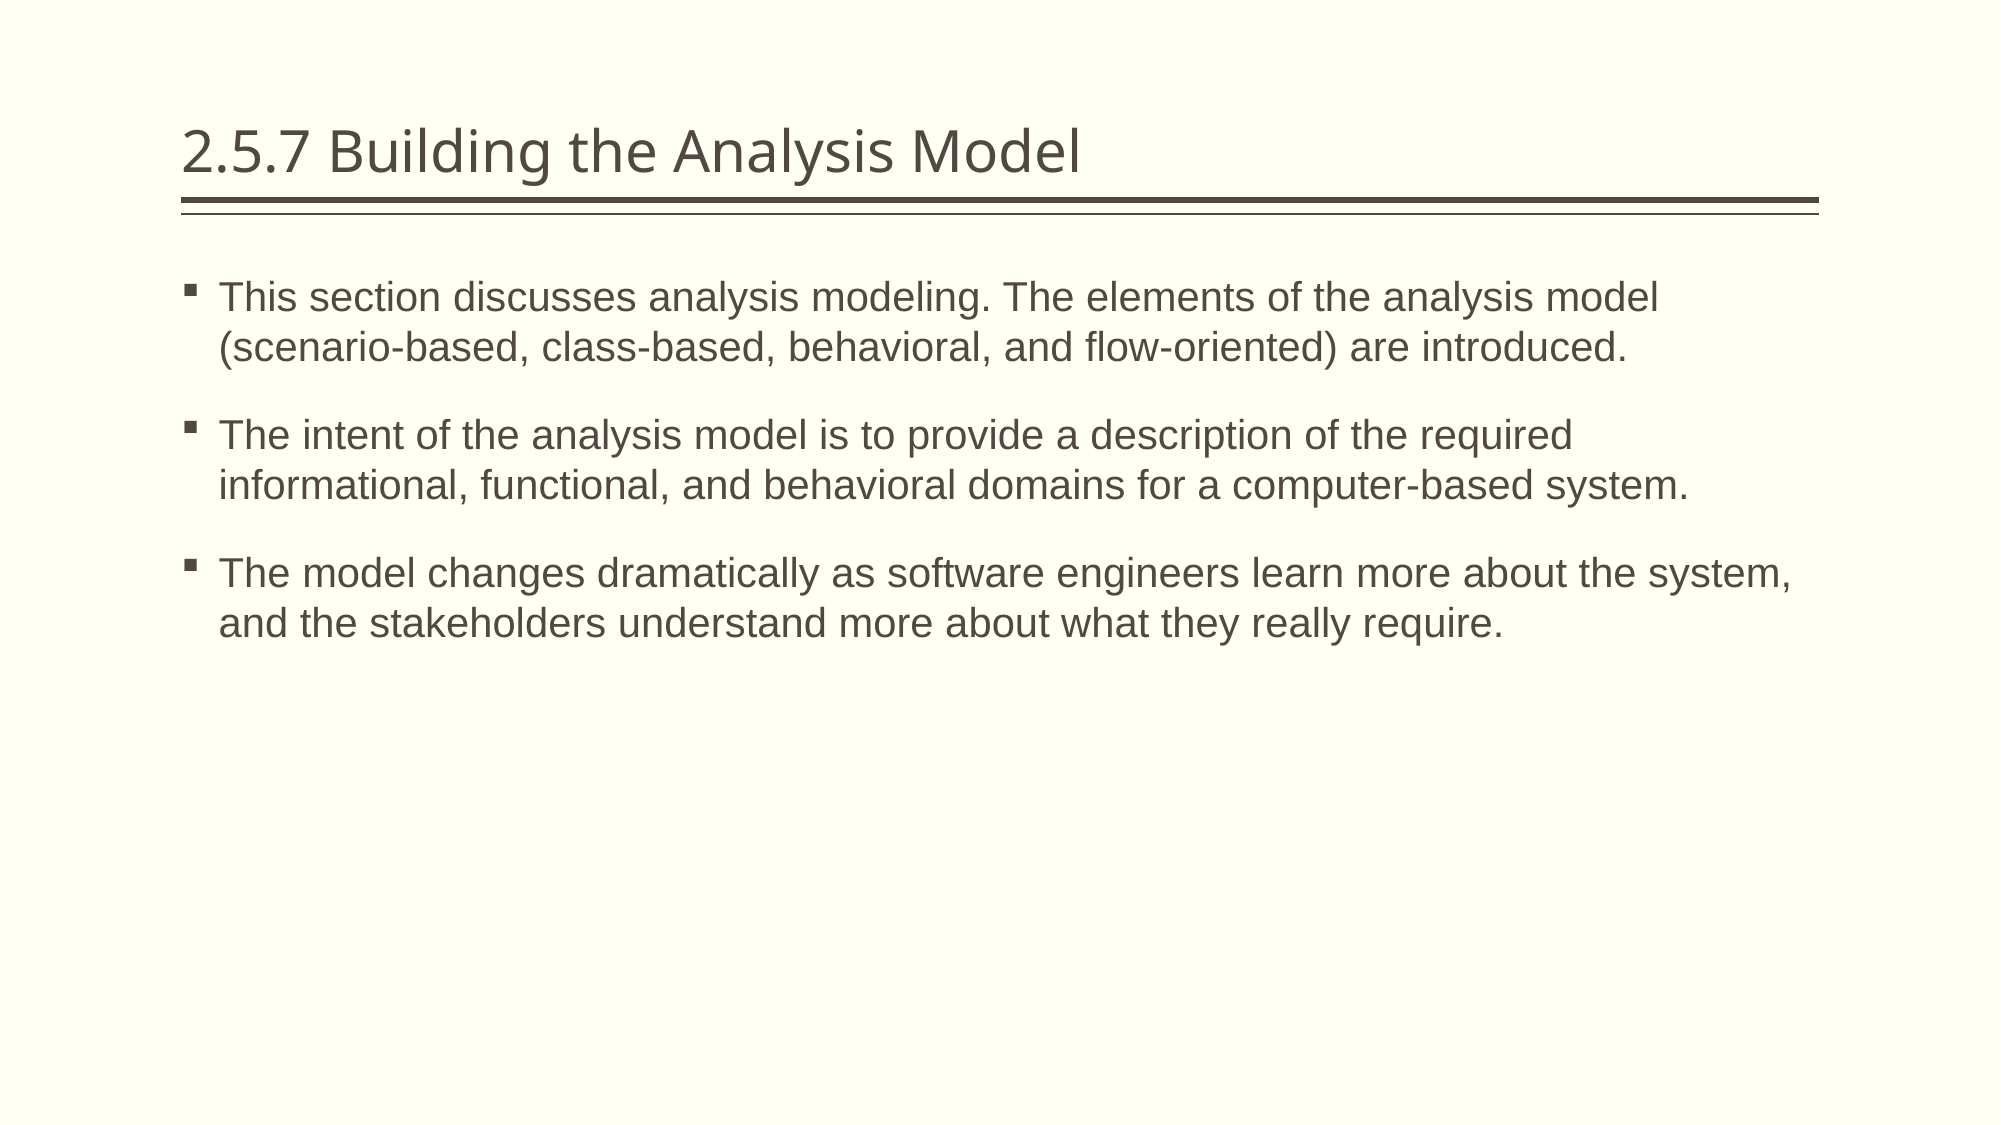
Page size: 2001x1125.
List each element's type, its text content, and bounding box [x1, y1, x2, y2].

list This section discusses analysis modeling. The elements of the analysis model (scenario-based, class-based, behavioral, and flow-oriented) are introduced. The intent of the analysis model is to provide a description of the required informational, functional, and behavioral domains for a computer-based system. The model changes dramatically as software engineers learn more about the system, and the stakeholders understand more about what they really require. [181, 262, 1819, 1013]
title 2.5.7 Building the Analysis Model [181, 12, 1819, 193]
